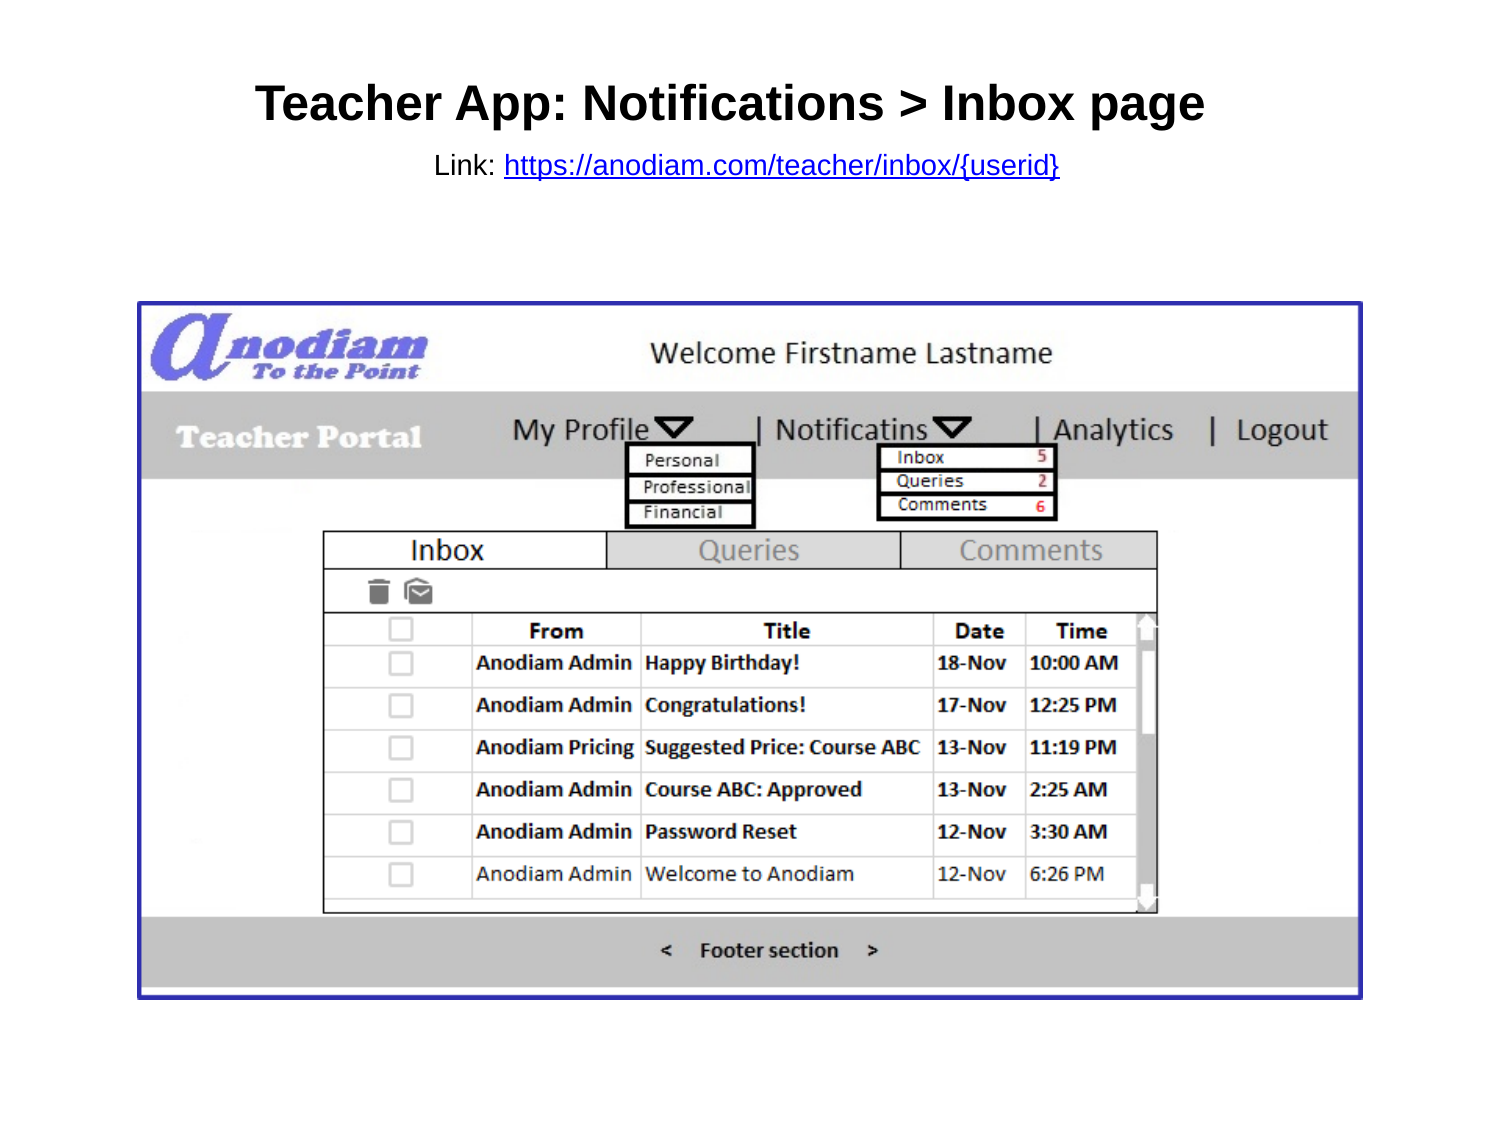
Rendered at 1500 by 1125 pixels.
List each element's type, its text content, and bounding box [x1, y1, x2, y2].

text_box Teacher App: Notifications > Inbox page [239, 54, 1222, 139]
text_box Link: https://anodiam.com/teacher/inbox/{userid} [70, 139, 1424, 189]
picture [137, 300, 1363, 1000]
